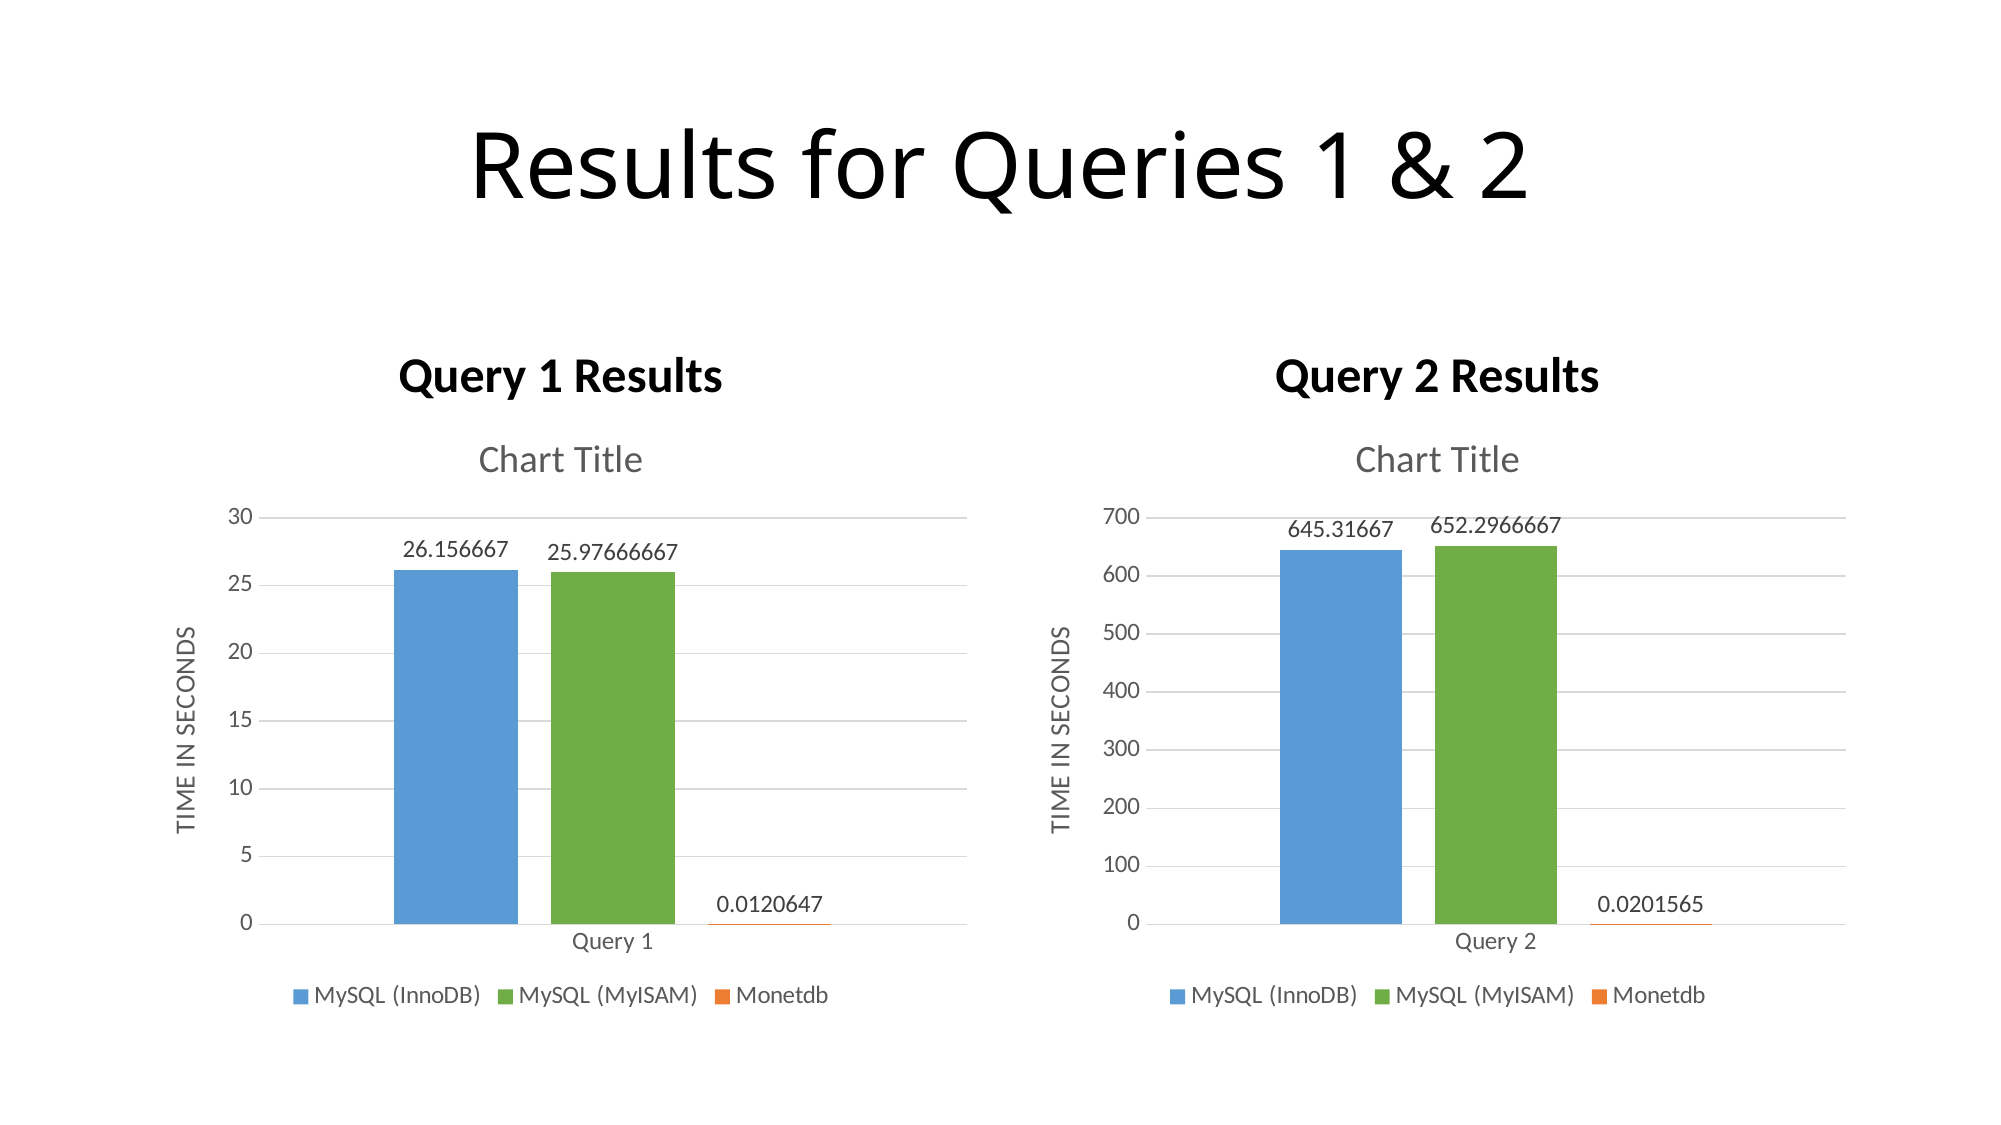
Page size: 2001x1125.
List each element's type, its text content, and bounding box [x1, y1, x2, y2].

chart [1012, 410, 1863, 1016]
title Results for Queries 1 & 2 [137, 59, 1863, 278]
list Query 2 Results [1012, 275, 1863, 410]
list Query 1 Results [137, 275, 984, 410]
chart [137, 410, 984, 1016]
